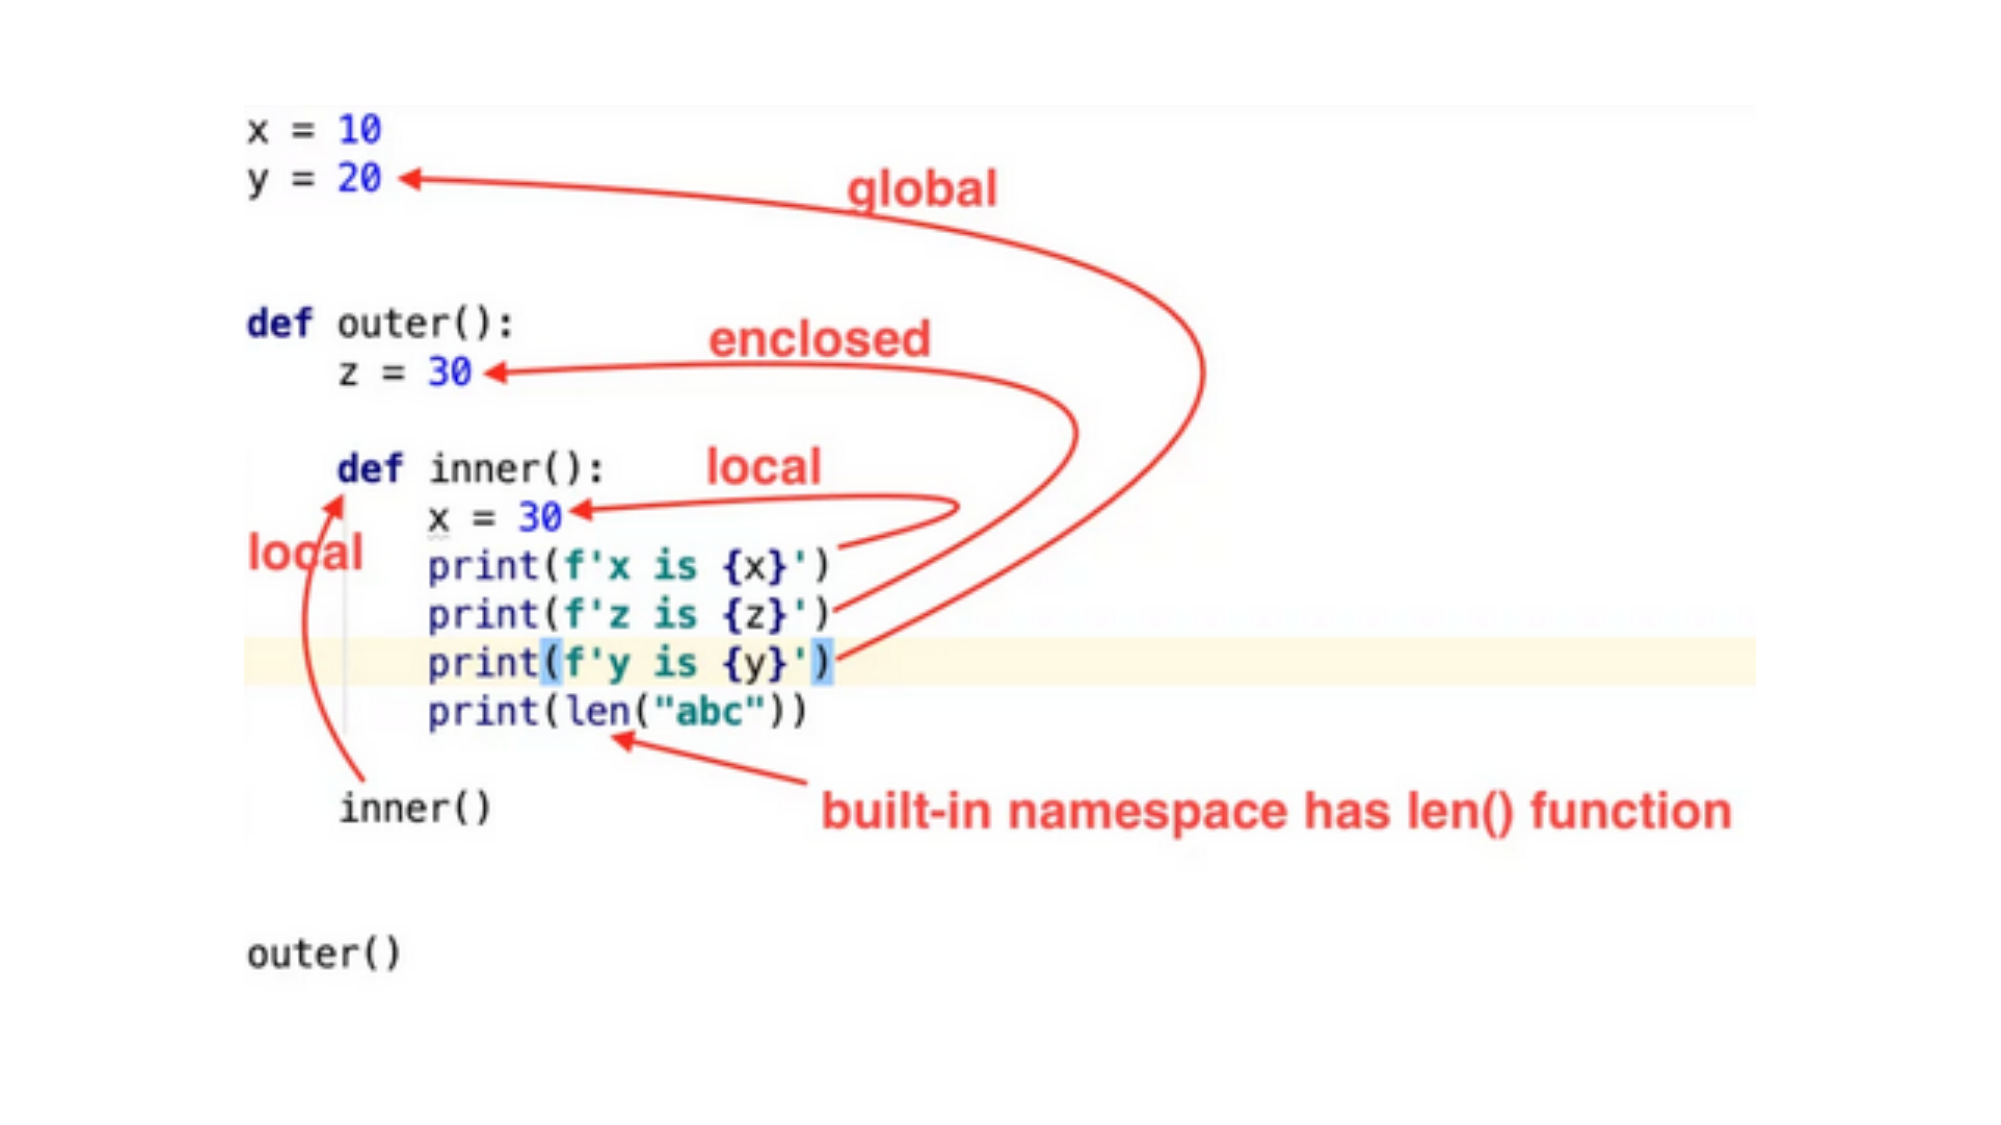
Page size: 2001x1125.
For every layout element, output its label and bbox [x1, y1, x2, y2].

picture [244, 104, 1756, 1020]
